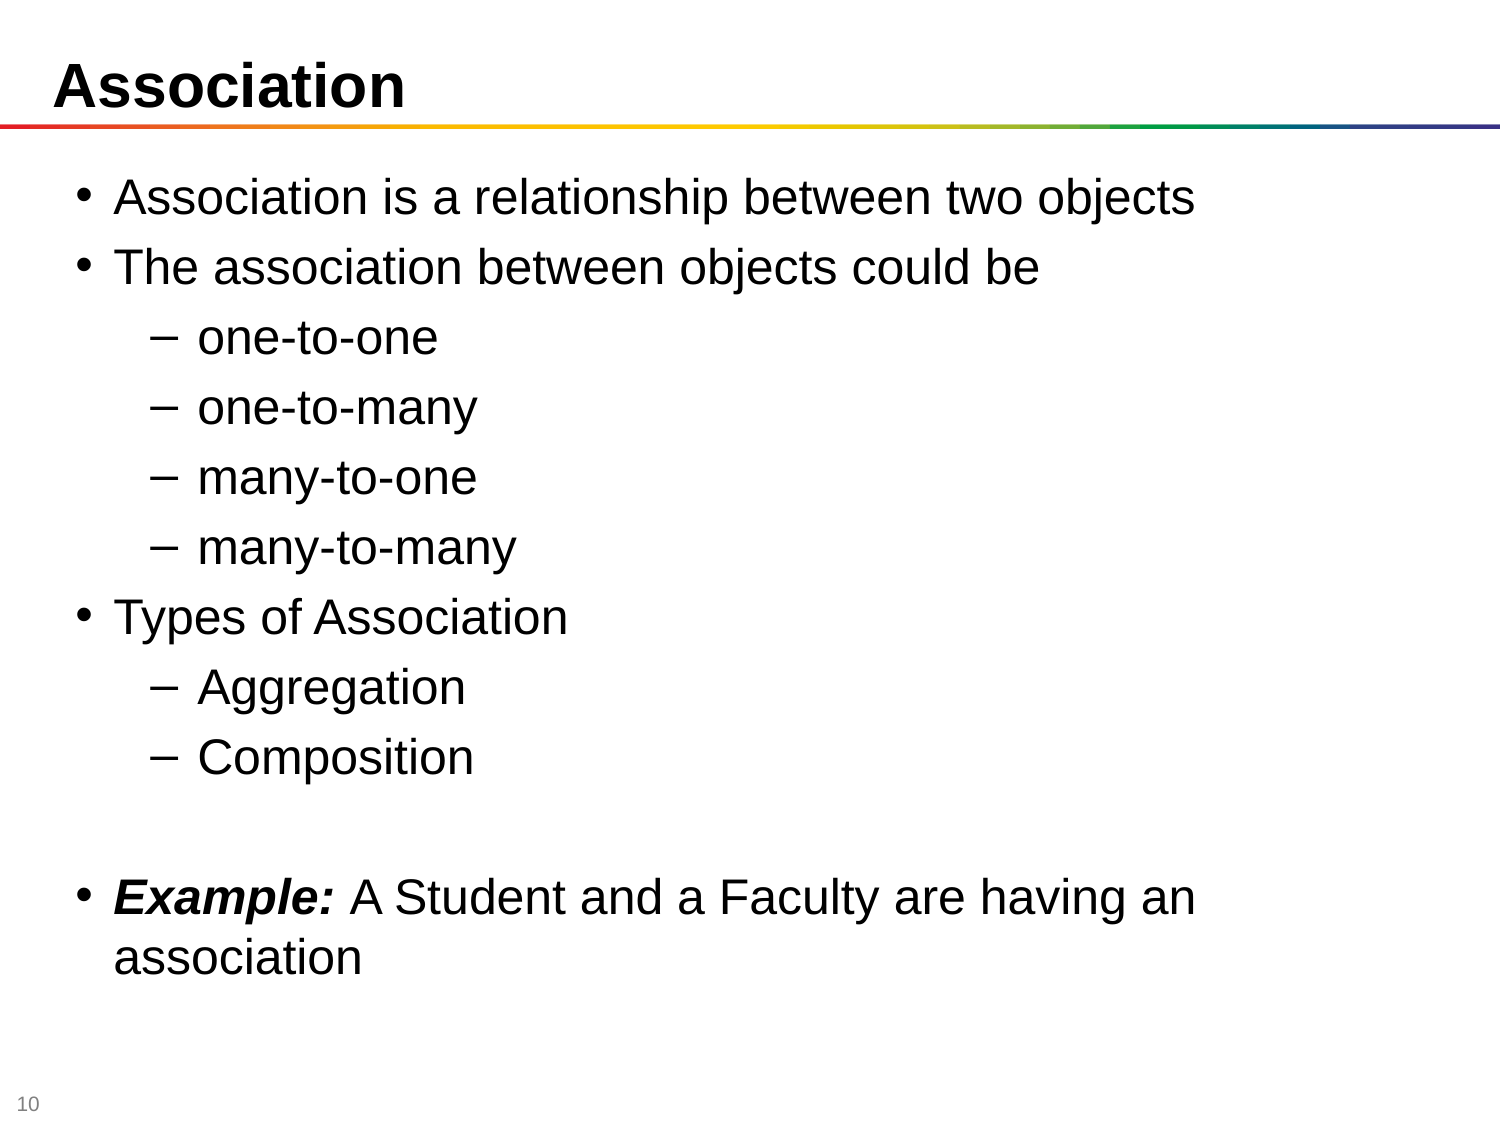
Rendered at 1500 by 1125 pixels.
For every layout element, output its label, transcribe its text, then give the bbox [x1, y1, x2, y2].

list Association is a relationship between two objects The association between objects could be one-to-one one-to-many many-to-one many-to-many Types of Association Aggregation Composition Example: A Student and a Faculty are having an association [60, 156, 1411, 1046]
title Association [37, 37, 1279, 128]
